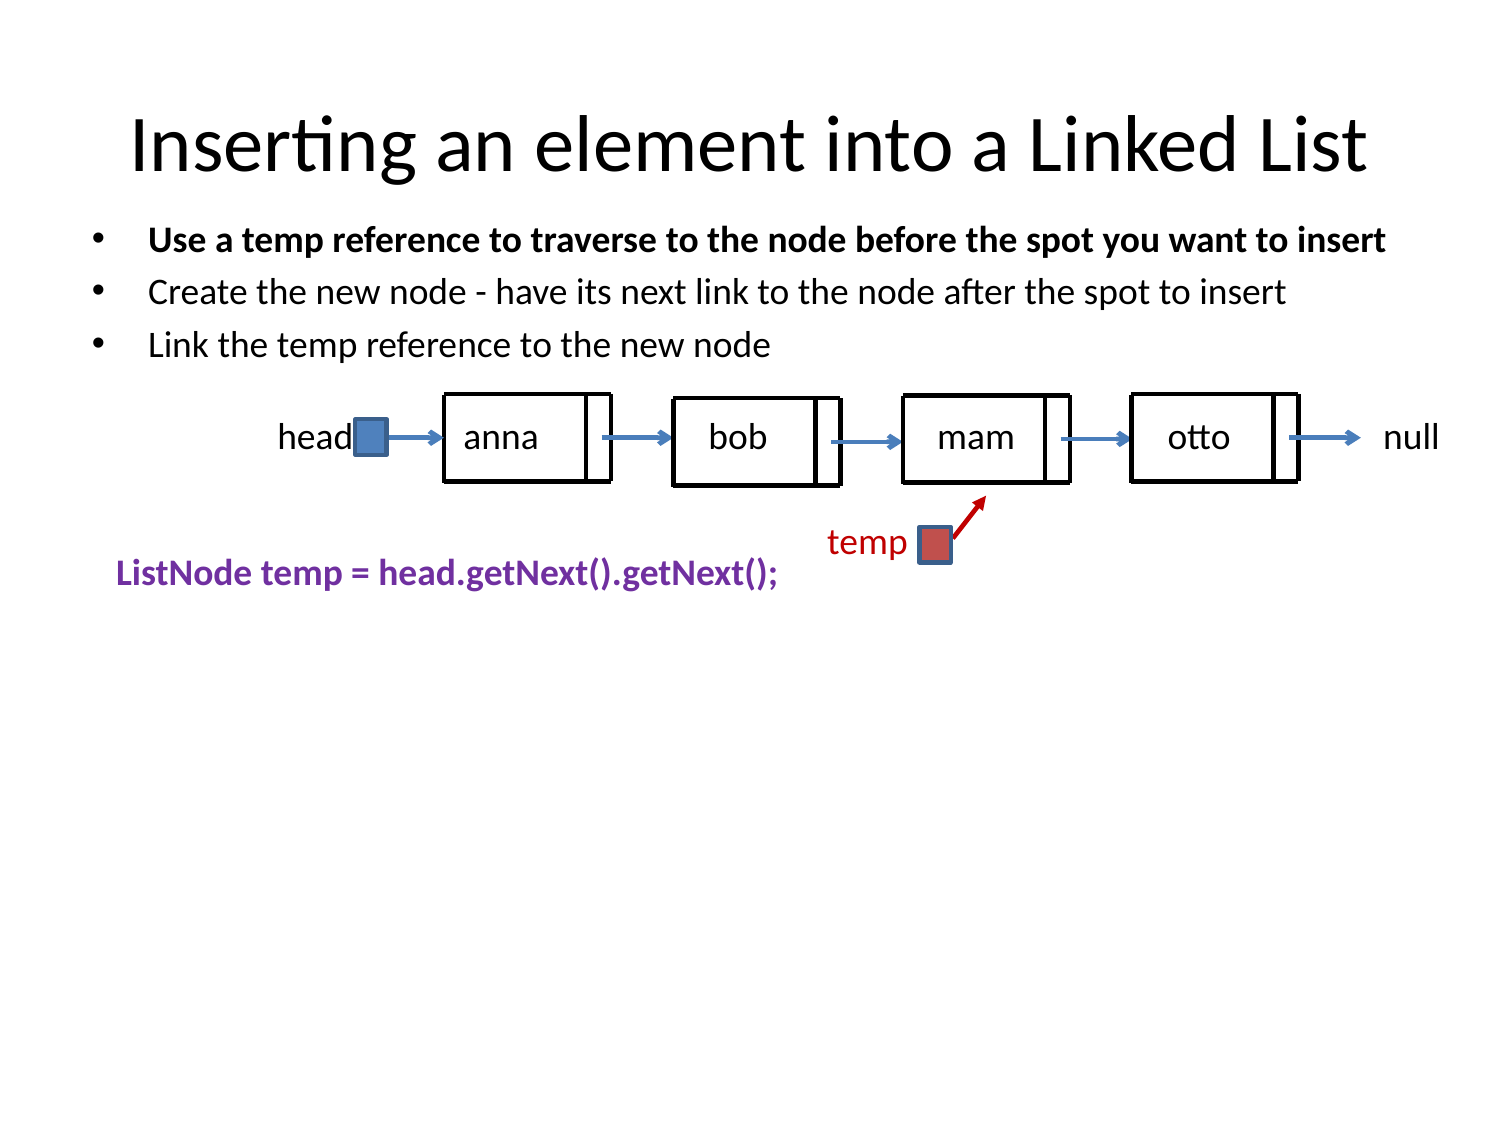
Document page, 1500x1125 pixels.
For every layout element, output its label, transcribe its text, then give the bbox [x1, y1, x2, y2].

list Use a temp reference to traverse to the node before the spot you want to insert Create the new node - have its next link to the node after the spot to insert Link the temp reference to the new node [76, 207, 1427, 408]
text_box ListNode temp = head.getNext().getNext(); [101, 541, 794, 601]
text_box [952, 495, 987, 539]
title Inserting an element into a Linked List [75, 45, 1425, 233]
text_box [353, 417, 389, 457]
text_box temp [803, 510, 961, 570]
text_box [917, 525, 953, 565]
text_box head anna bob mam otto null [262, 404, 1500, 555]
